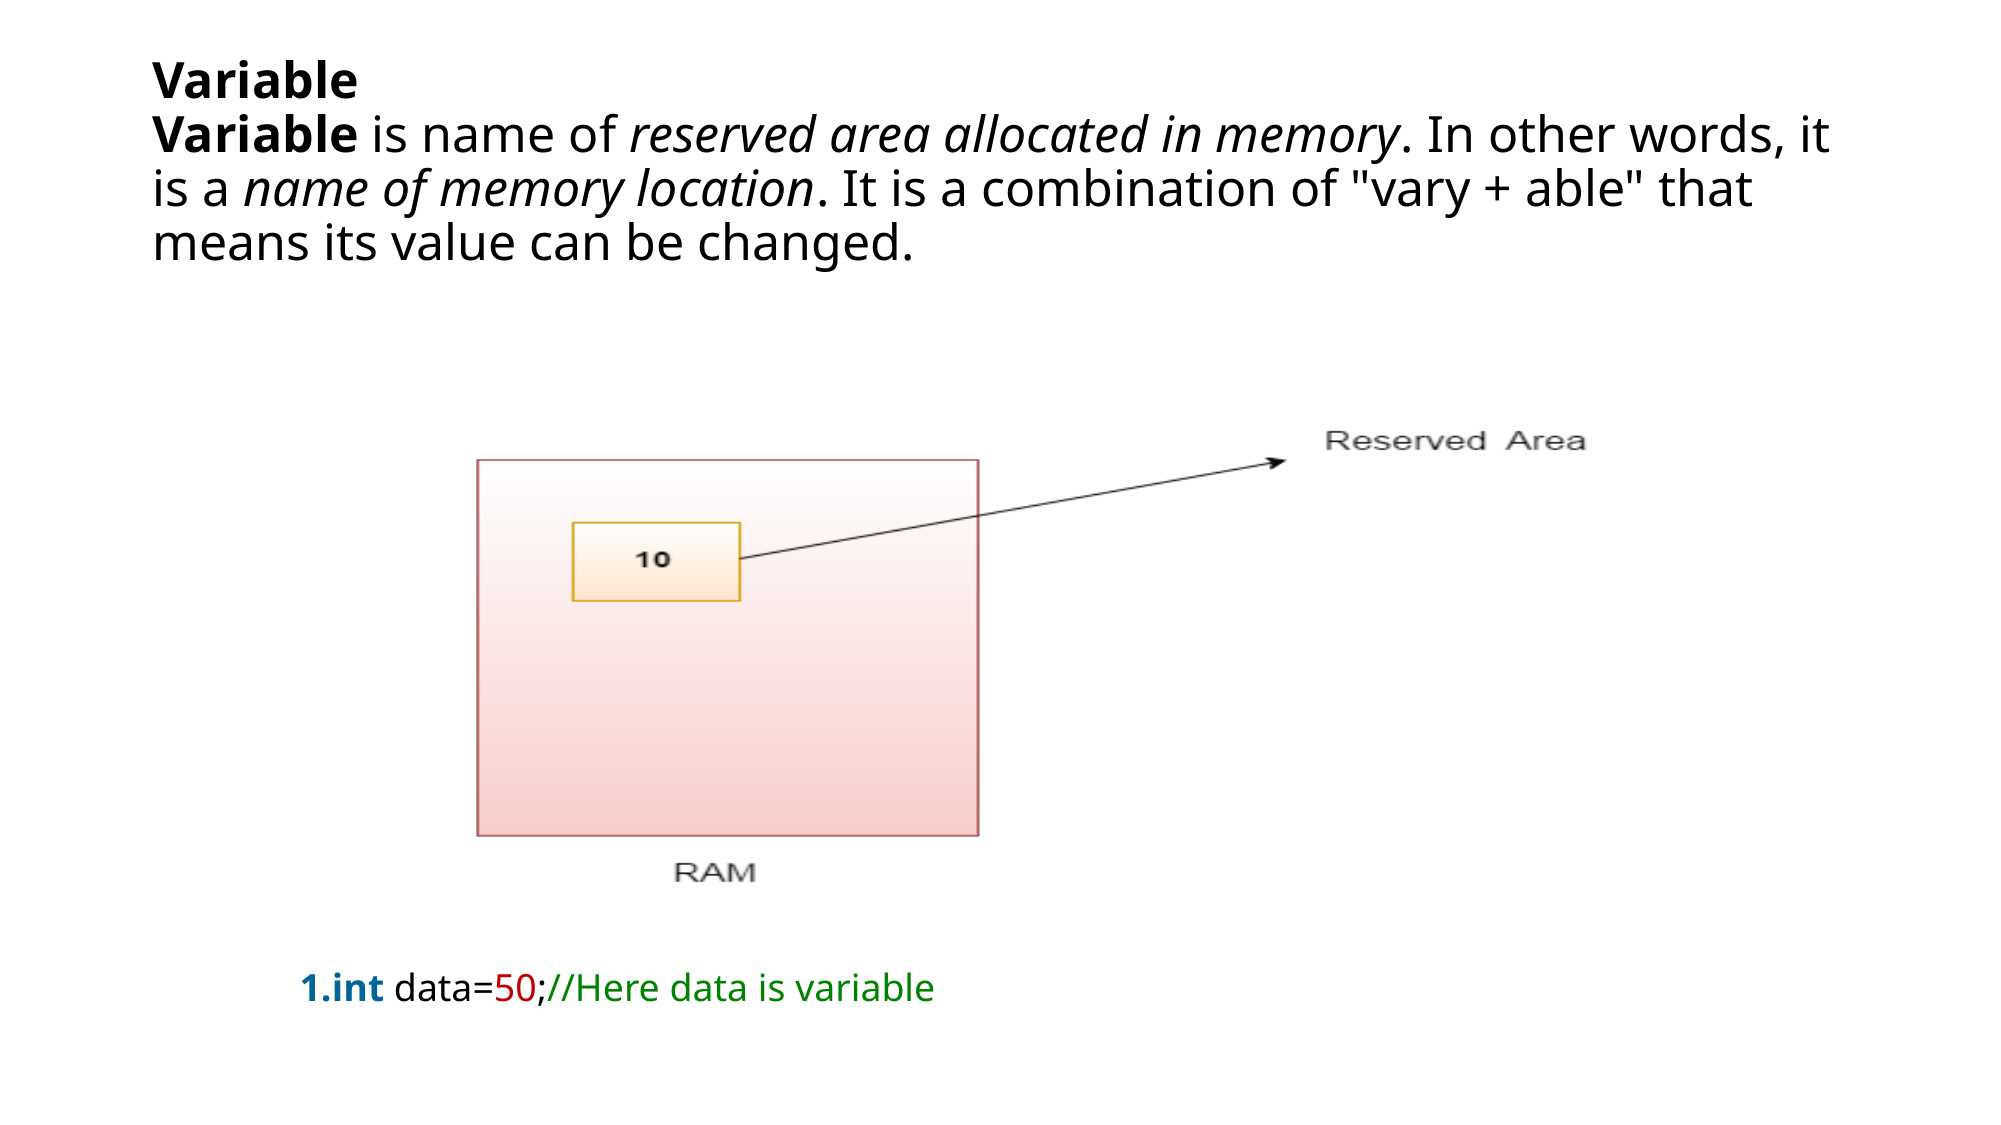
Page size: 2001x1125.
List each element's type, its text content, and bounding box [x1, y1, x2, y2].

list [475, 422, 1649, 890]
text_box int data=50;//Here data is variable [284, 956, 1492, 1017]
title Variable Variable is name of reserved area allocated in memory. In other words, it is a name of memory location. It is a combination of "vary + able" that means its value can be changed. [137, 55, 1863, 273]
